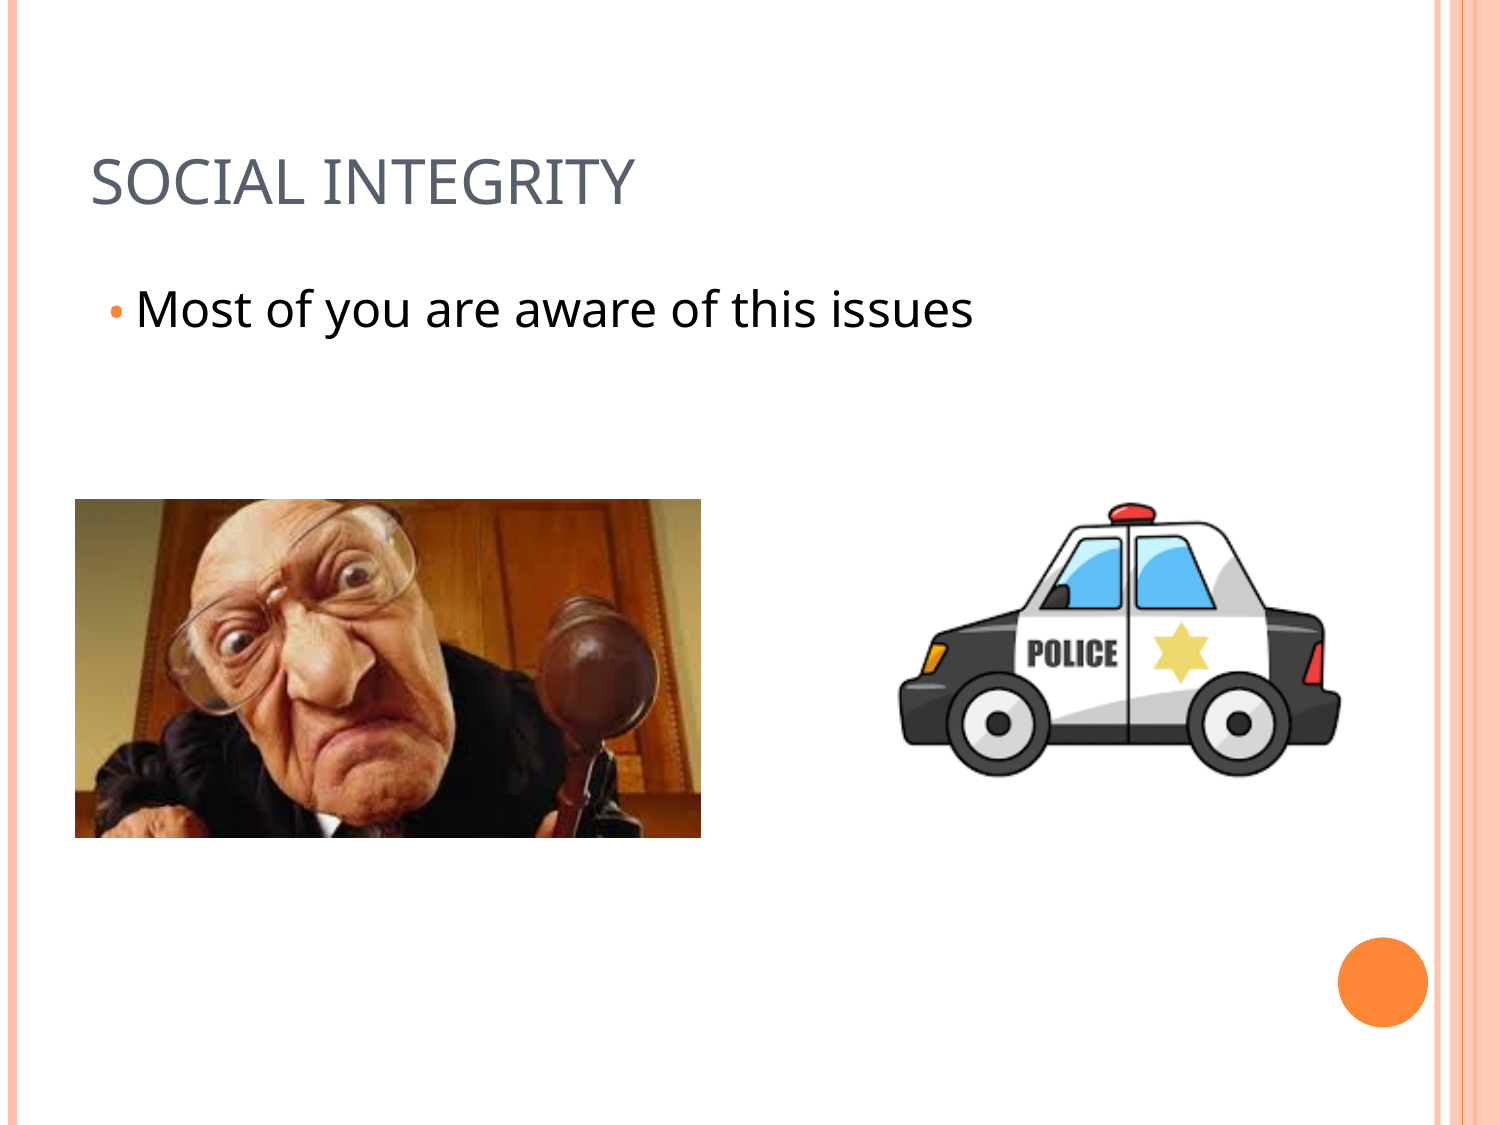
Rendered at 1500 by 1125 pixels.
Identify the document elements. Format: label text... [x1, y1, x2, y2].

picture [74, 499, 702, 838]
list Most of you are aware of this issues [75, 262, 1300, 1062]
title Social Integrity [75, 45, 1300, 233]
picture [874, 449, 1376, 826]
